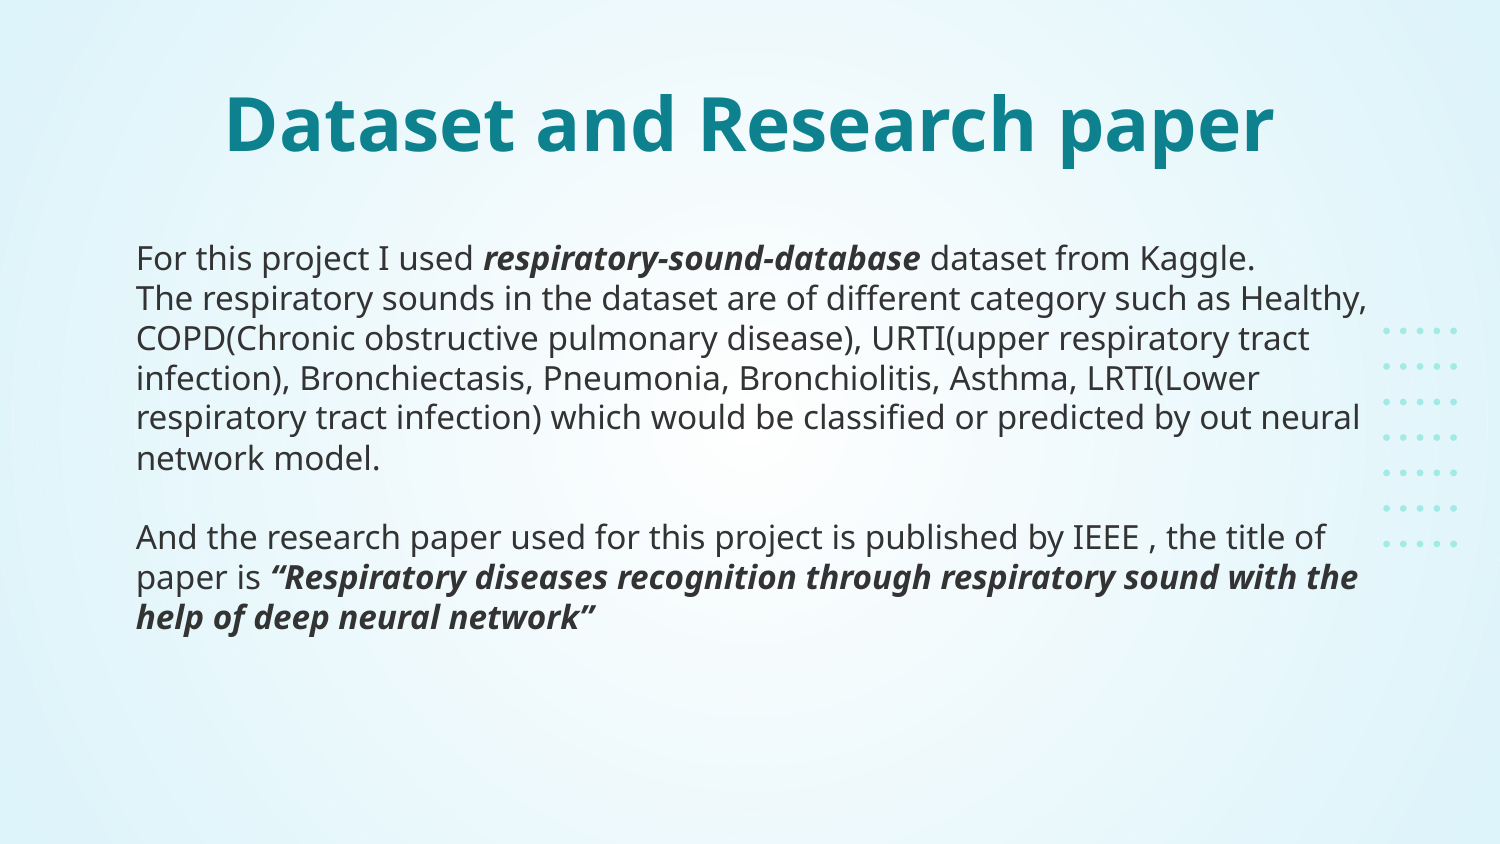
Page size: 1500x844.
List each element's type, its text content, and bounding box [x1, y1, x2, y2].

subtitle For this project I used respiratory-sound-database dataset from Kaggle. The respiratory sounds in the dataset are of different category such as Healthy, COPD(Chronic obstructive pulmonary disease), URTI(upper respiratory tract infection), Bronchiectasis, Pneumonia, Bronchiolitis, Asthma, LRTI(Lower respiratory tract infection) which would be classified or predicted by out neural network model. And the research paper used for this project is published by IEEE , the title of paper is “Respiratory diseases recognition through respiratory sound with the help of deep neural network” [116, 236, 1383, 755]
title Dataset and Research paper [116, 72, 1383, 167]
